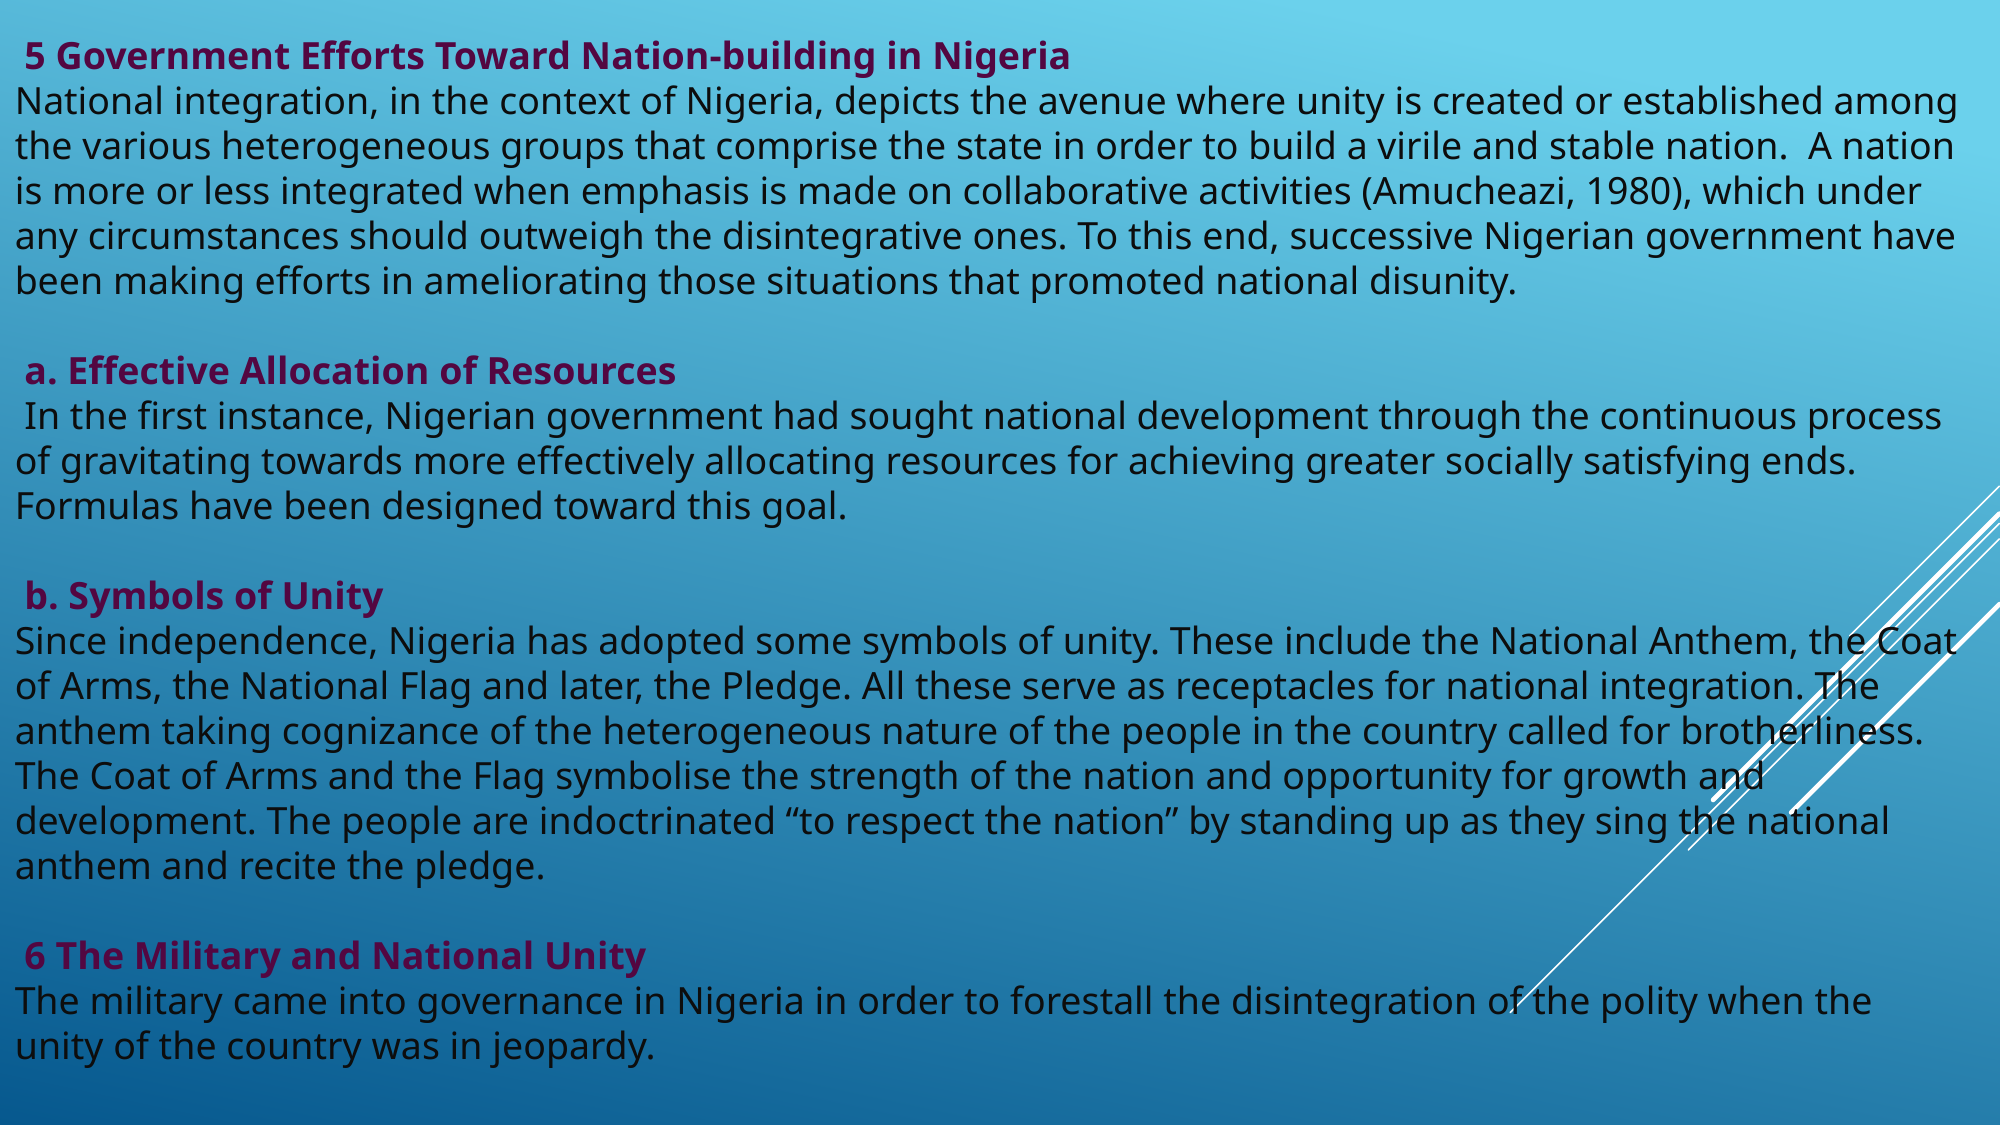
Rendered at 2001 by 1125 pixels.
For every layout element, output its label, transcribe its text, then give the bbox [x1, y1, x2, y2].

text_box 5 Government Efforts Toward Nation-building in Nigeria National integration, in the context of Nigeria, depicts the avenue where unity is created or established among the various heterogeneous groups that comprise the state in order to build a virile and stable nation. A nation is more or less integrated when emphasis is made on collaborative activities (Amucheazi, 1980), which under any circumstances should outweigh the disintegrative ones. To this end, successive Nigerian government have been making efforts in ameliorating those situations that promoted national disunity. a. Effective Allocation of Resources In the first instance, Nigerian government had sought national development through the continuous process of gravitating towards more effectively allocating resources for achieving greater socially satisfying ends. Formulas have been designed toward this goal. b. Symbols of Unity Since independence, Nigeria has adopted some symbols of unity. These include the National Anthem, the Coat of Arms, the National Flag and later, the Pledge. All these serve as receptacles for national integration. The anthem taking cognizance of the heterogeneous nature of the people in the country called for brotherliness. The Coat of Arms and the Flag symbolise the strength of the nation and opportunity for growth and development. The people are indoctrinated “to respect the nation” by standing up as they sing the national anthem and recite the pledge. 6 The Military and National Unity The military came into governance in Nigeria in order to forestall the disintegration of the polity when the unity of the country was in jeopardy. [0, 24, 1984, 1075]
